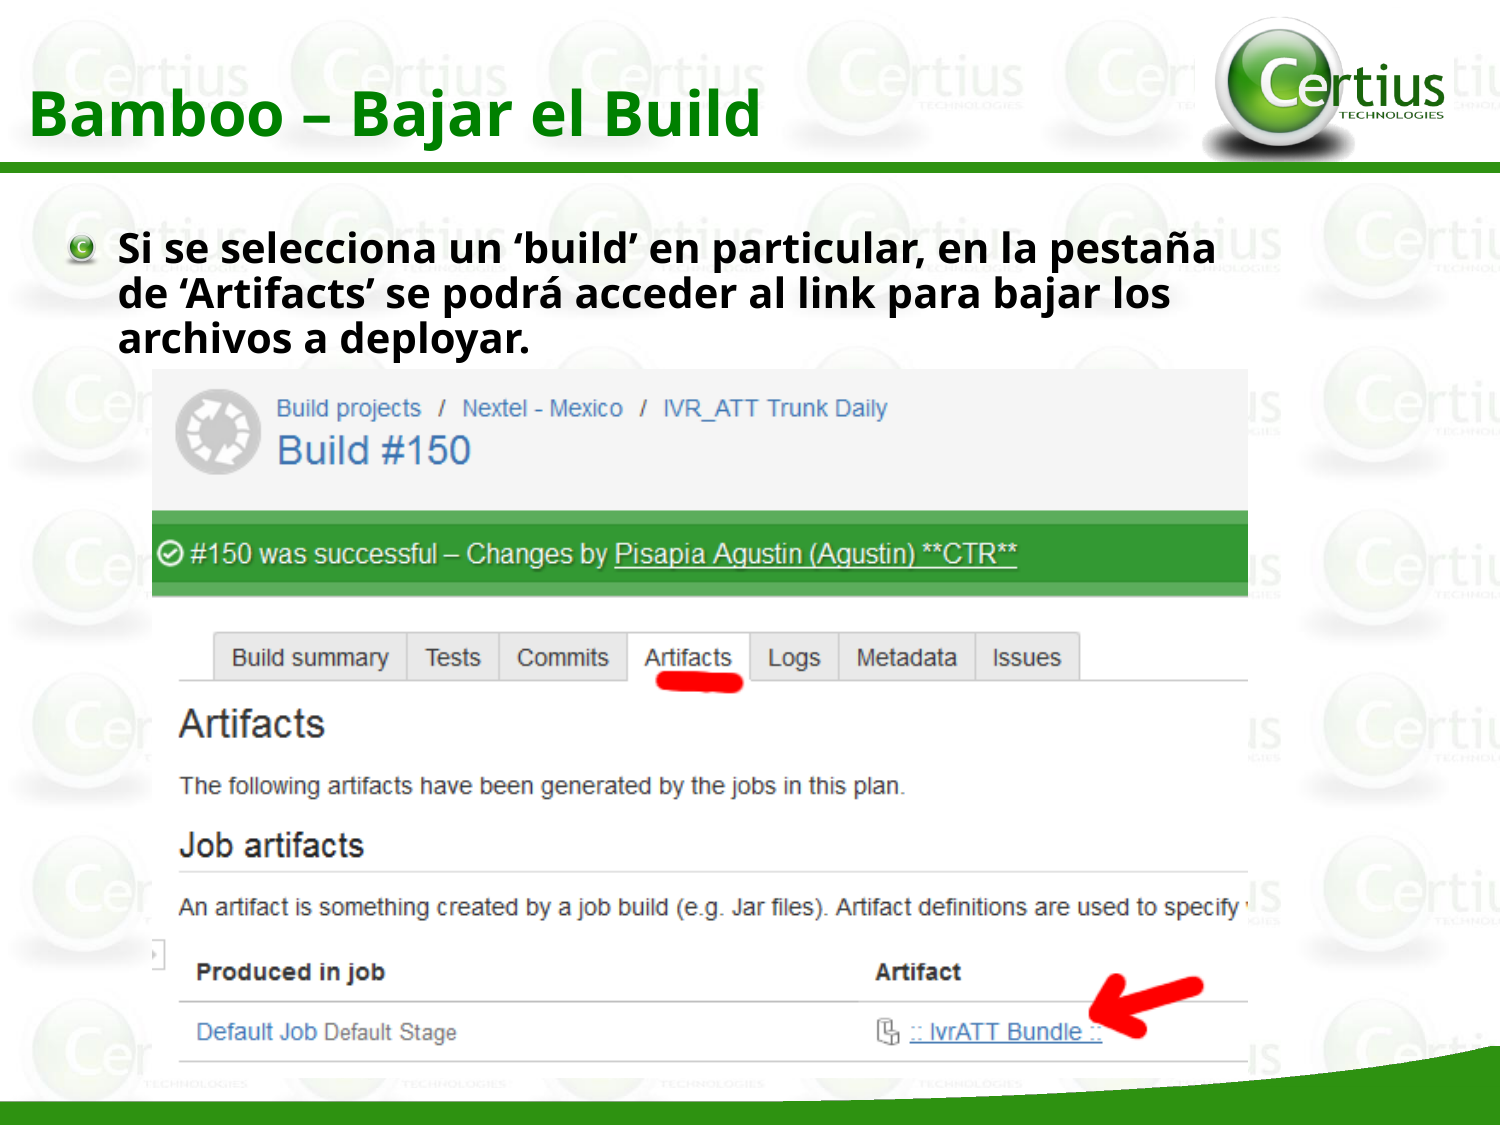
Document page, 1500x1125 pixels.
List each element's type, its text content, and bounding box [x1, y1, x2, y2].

text_box Bamboo – Bajar el Build [12, 18, 1180, 157]
text_box Si se selecciona un ‘build’ en particular, en la pestaña de ‘Artifacts’ se podrá acceder al link para bajar los archivos a deployar. [46, 220, 1269, 370]
picture [0, 0, 1500, 1125]
